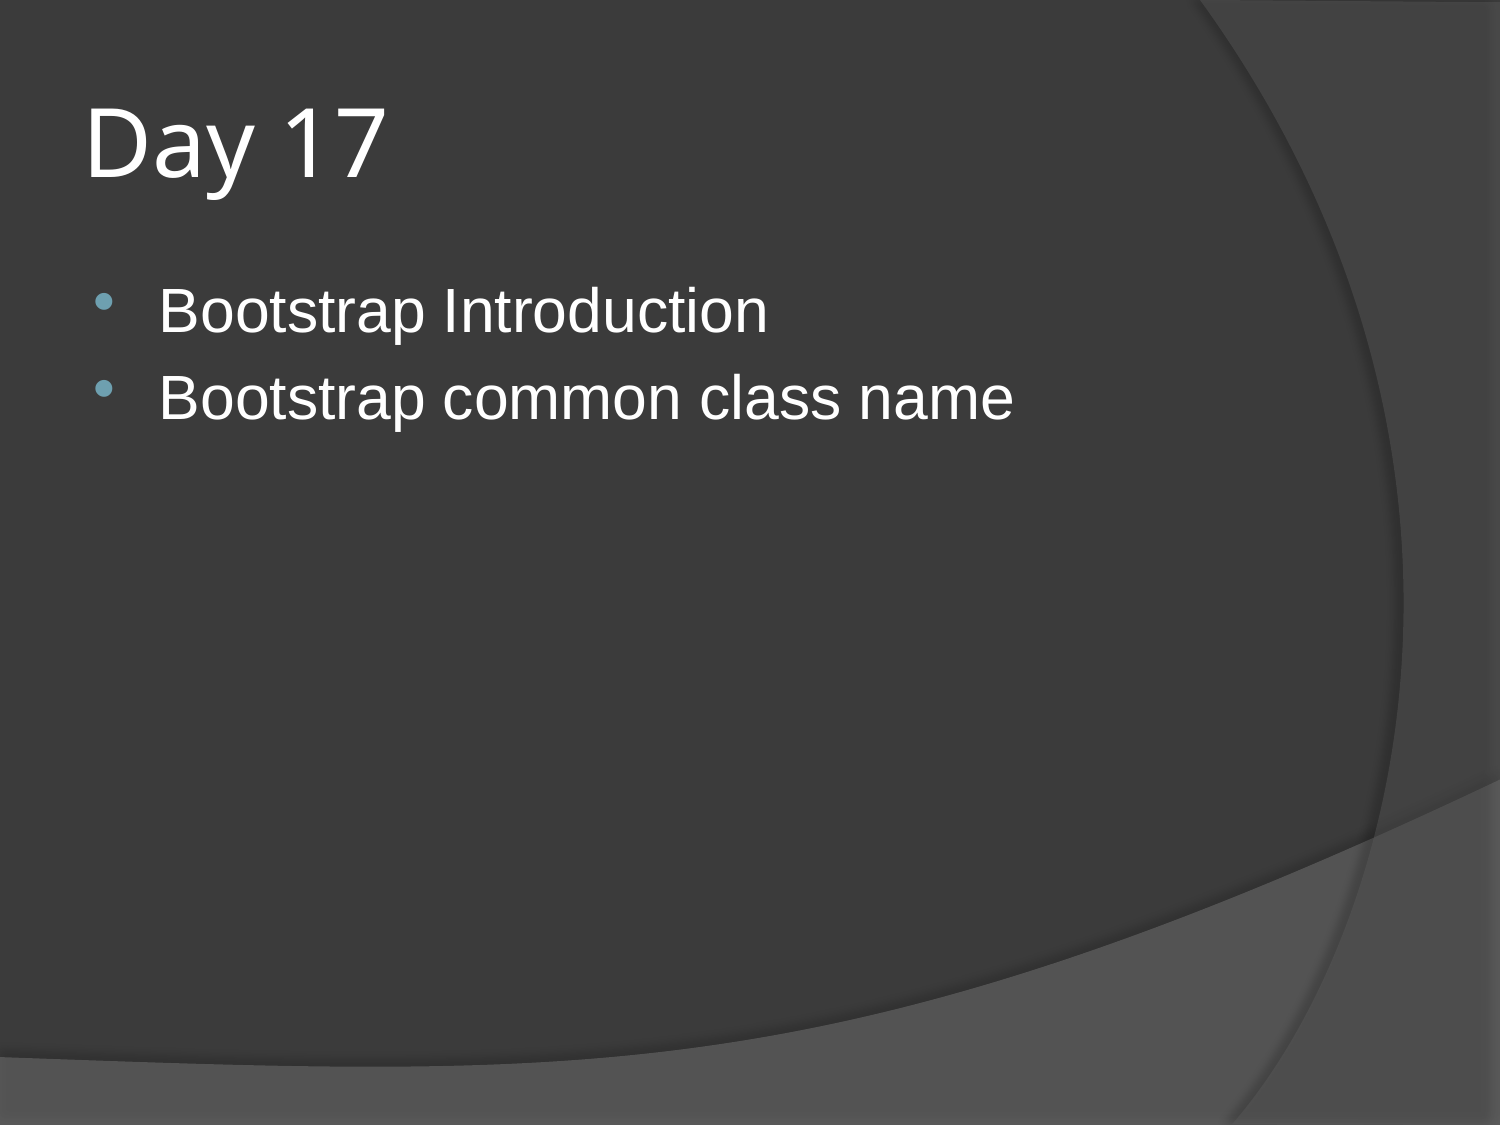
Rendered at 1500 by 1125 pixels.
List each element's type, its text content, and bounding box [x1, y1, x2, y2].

list Bootstrap Introduction Bootstrap common class name [75, 262, 1300, 1005]
title Day 17 [75, 45, 1300, 233]
